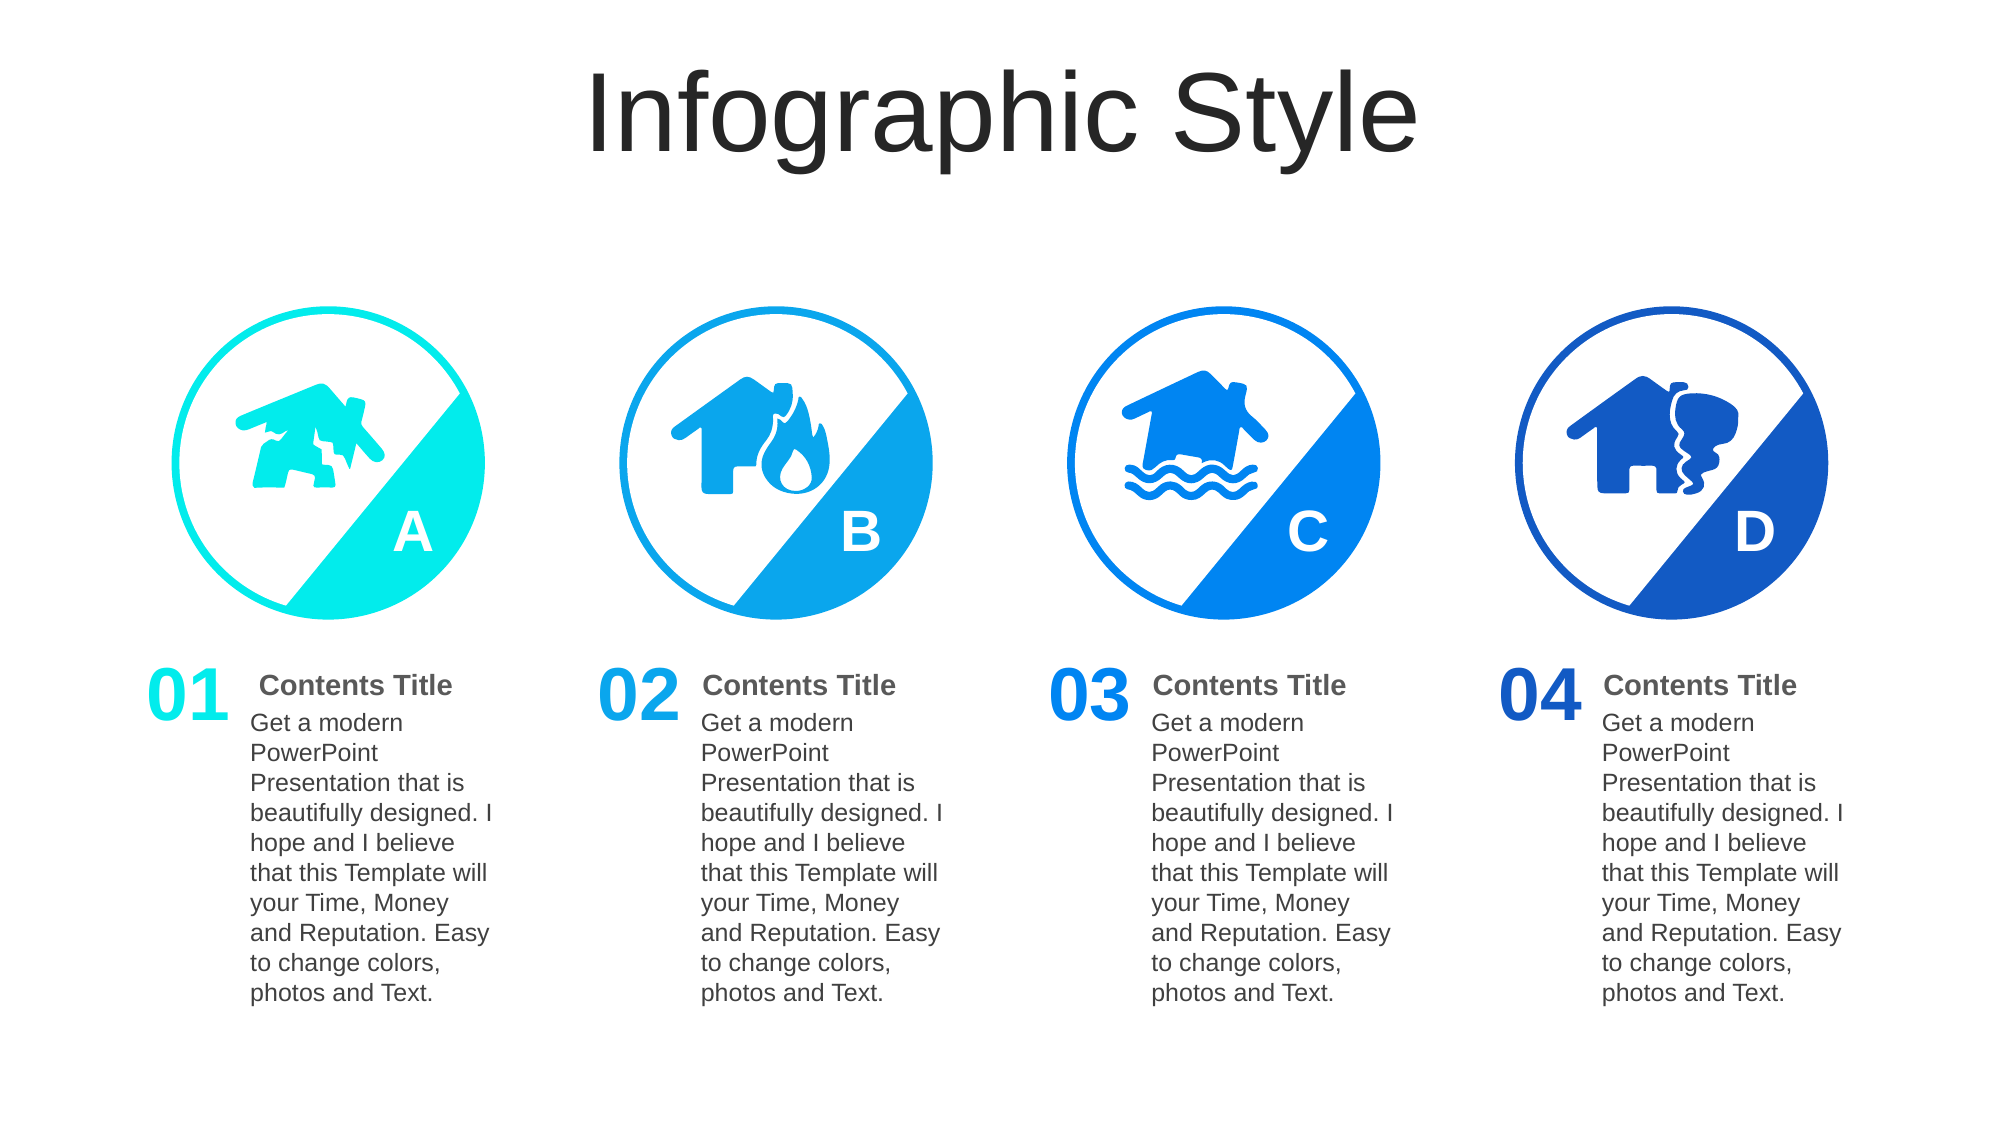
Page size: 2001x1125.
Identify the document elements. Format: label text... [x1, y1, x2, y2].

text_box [579, 637, 964, 1018]
list Infographic Style [53, 55, 1952, 175]
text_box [1030, 637, 1414, 1018]
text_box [1121, 370, 1269, 501]
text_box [1480, 637, 1865, 1018]
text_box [1566, 375, 1739, 495]
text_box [171, 306, 1381, 620]
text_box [1514, 306, 1829, 620]
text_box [670, 376, 830, 494]
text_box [128, 637, 513, 1018]
